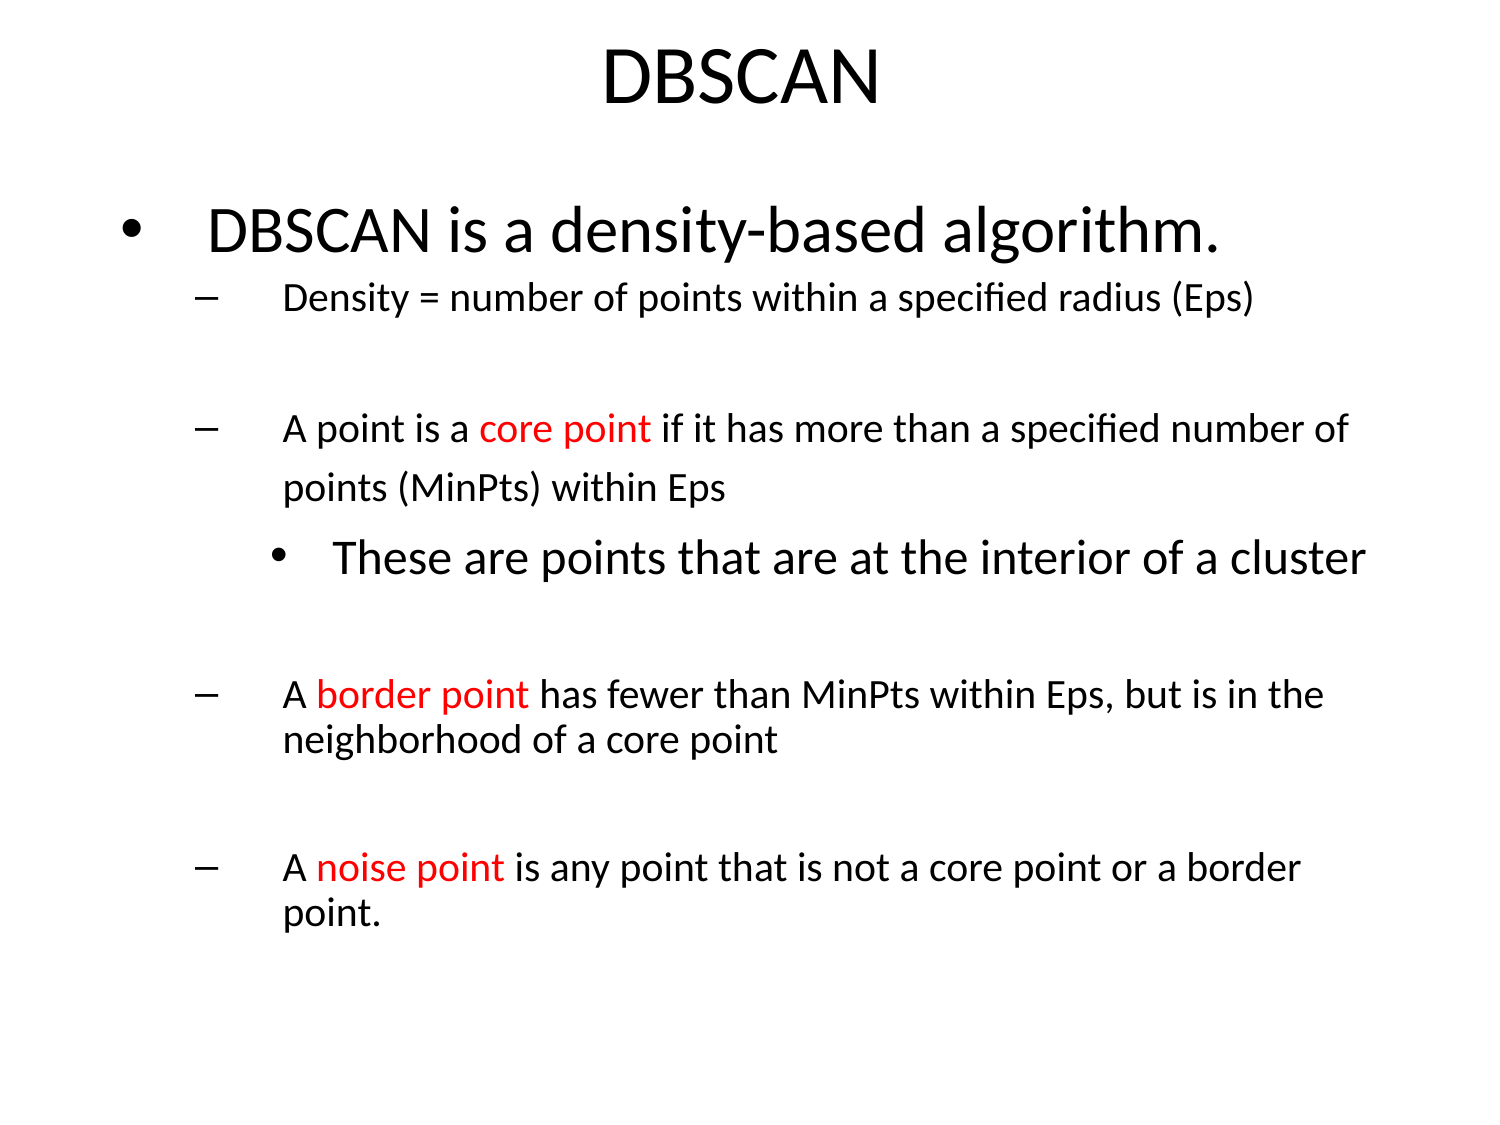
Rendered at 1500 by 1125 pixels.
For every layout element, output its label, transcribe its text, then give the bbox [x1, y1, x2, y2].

list DBSCAN is a density-based algorithm. Density = number of points within a specified radius (Eps) A point is a core point if it has more than a specified number of points (MinPts) within Eps These are points that are at the interior of a cluster A border point has fewer than MinPts within Eps, but is in the neighborhood of a core point A noise point is any point that is not a core point or a border point. [104, 187, 1418, 1038]
title DBSCAN [62, 24, 1421, 116]
